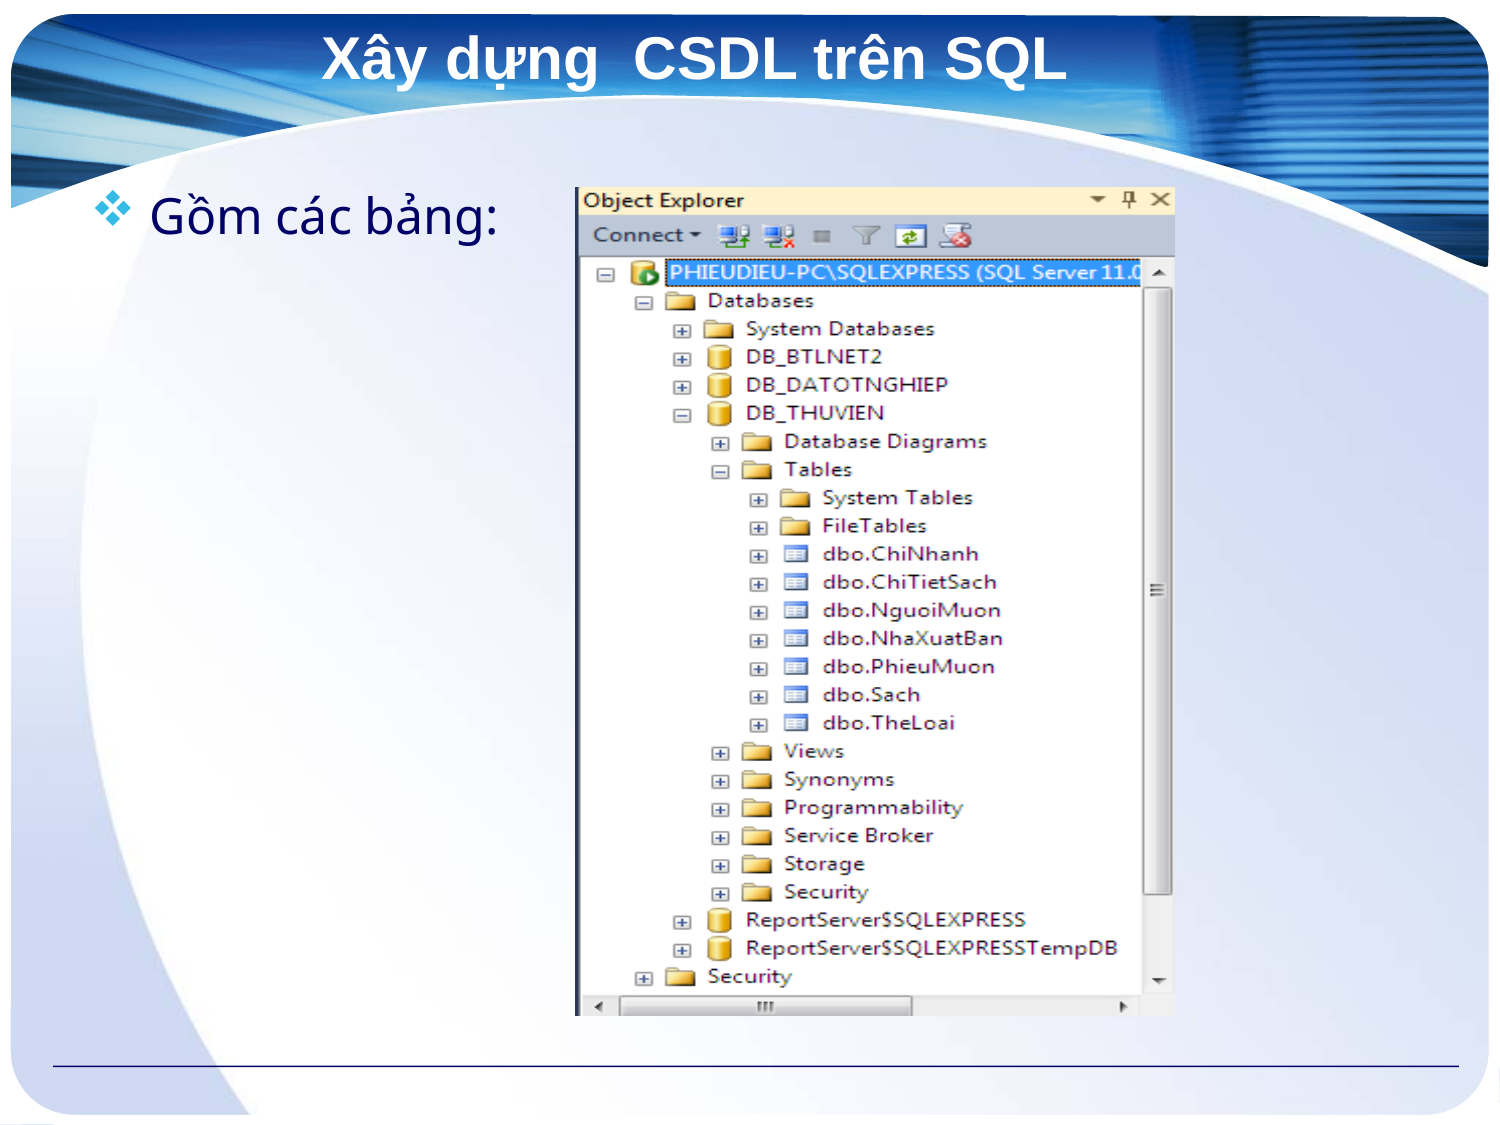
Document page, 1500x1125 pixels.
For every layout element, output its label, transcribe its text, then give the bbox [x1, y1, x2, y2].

footer [998, 1058, 1474, 1111]
title Xây dựng CSDL trên SQL [89, 8, 1302, 102]
picture [11, 14, 1488, 1114]
list Gồm các bảng: [75, 176, 1425, 1038]
